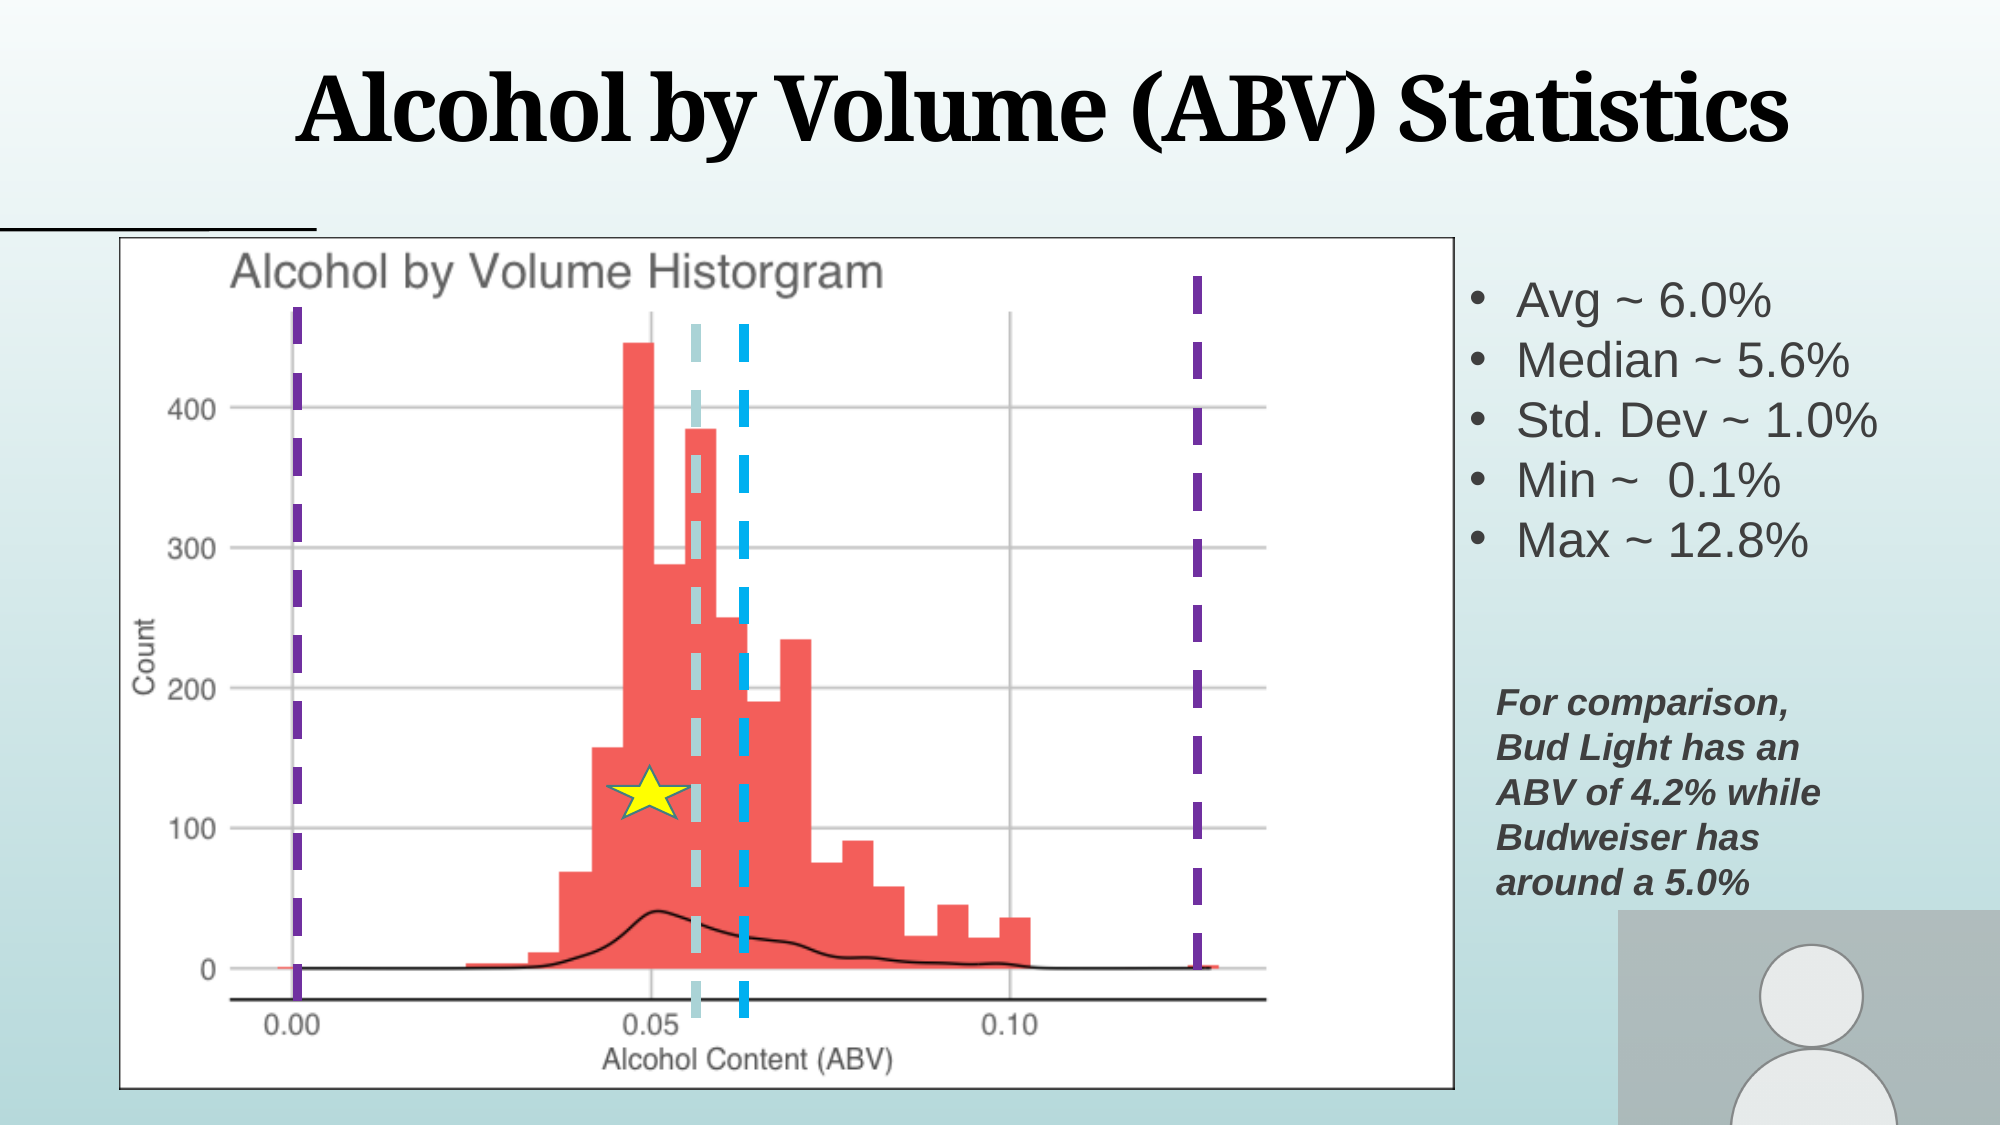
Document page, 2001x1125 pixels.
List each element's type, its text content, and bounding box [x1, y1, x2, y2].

text_box Avg ~ 6.0% Median ~ 5.6% Std. Dev ~ 1.0% Min ~ 0.1% Max ~ 12.8% [1455, 260, 1907, 576]
picture [1618, 910, 2000, 1125]
picture [119, 237, 1455, 1090]
text_box For comparison, Bud Light has an ABV of 4.2% while Budweiser has around a 5.0% [1481, 670, 1863, 911]
title Alcohol by Volume (ABV) Statistics [119, 9, 1969, 215]
